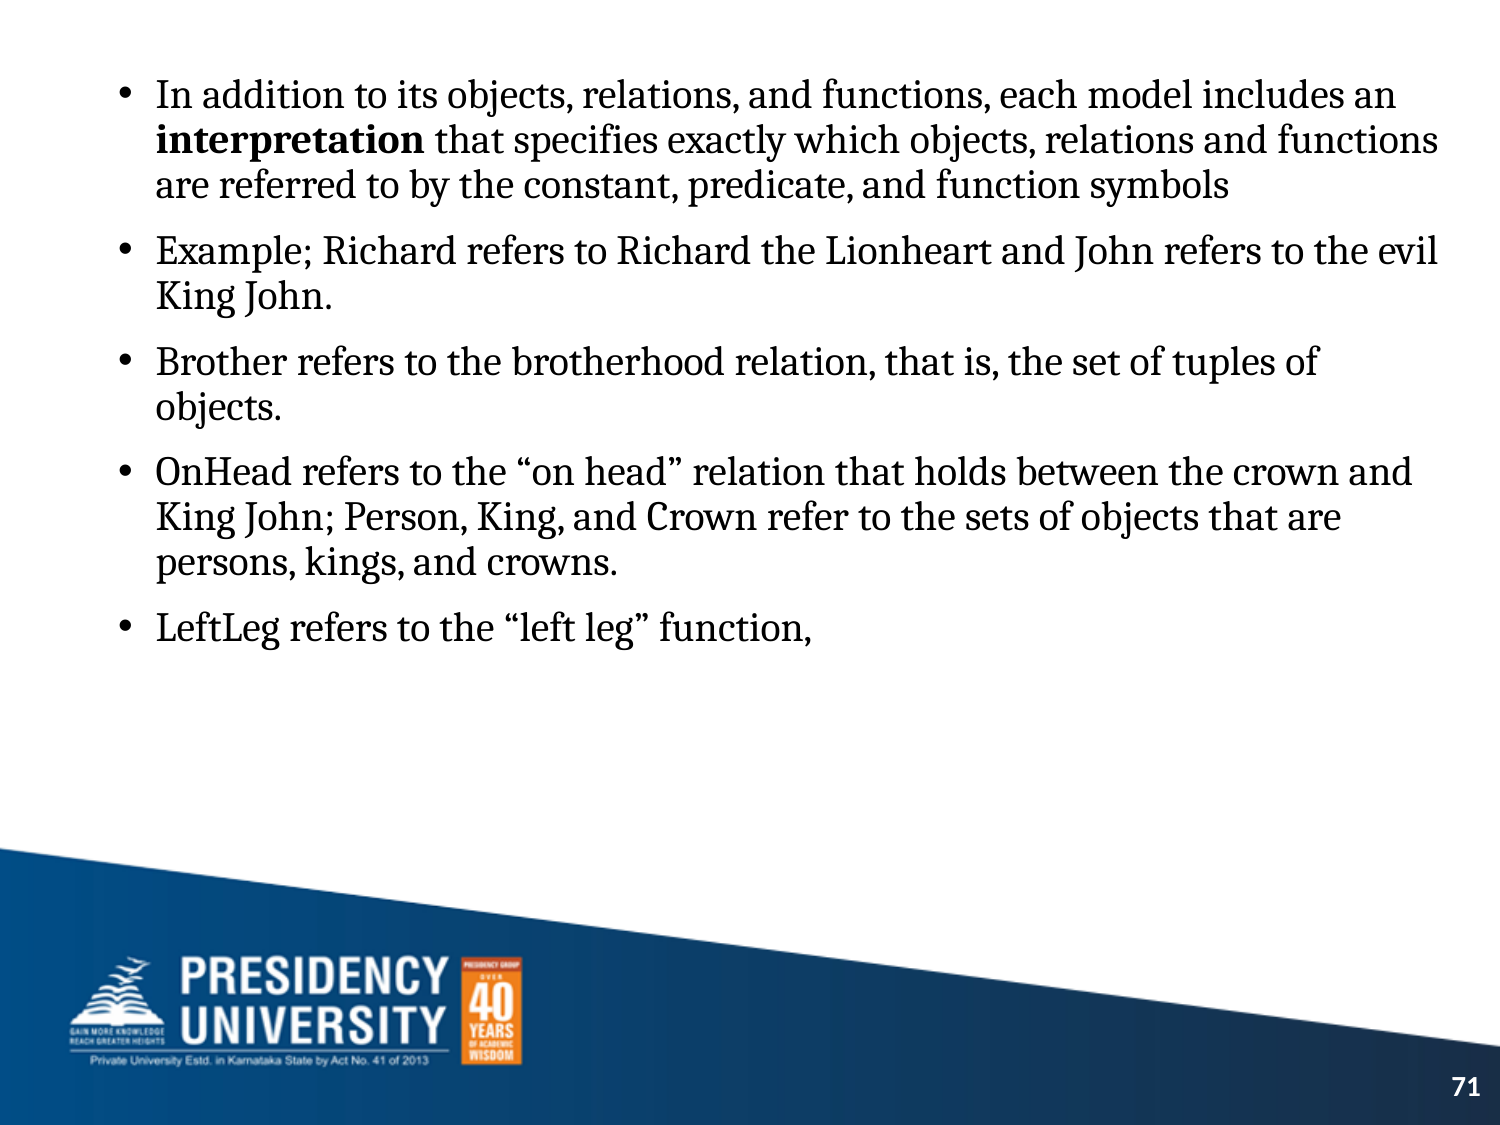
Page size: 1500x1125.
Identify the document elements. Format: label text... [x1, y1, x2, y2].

slide_number 71 [1158, 1054, 1496, 1115]
picture [0, 845, 1500, 1125]
list In addition to its objects, relations, and functions, each model includes an interpretation that specifies exactly which objects, relations and functions are referred to by the constant, predicate, and function symbols Example; Richard refers to Richard the Lionheart and John refers to the evil King John. Brother refers to the brotherhood relation, that is, the set of tuples of objects. OnHead refers to the “on head” relation that holds between the crown and King John; Person, King, and Crown refer to the sets of objects that are persons, kings, and crowns. LeftLeg refers to the “left leg” function, [103, 64, 1469, 965]
